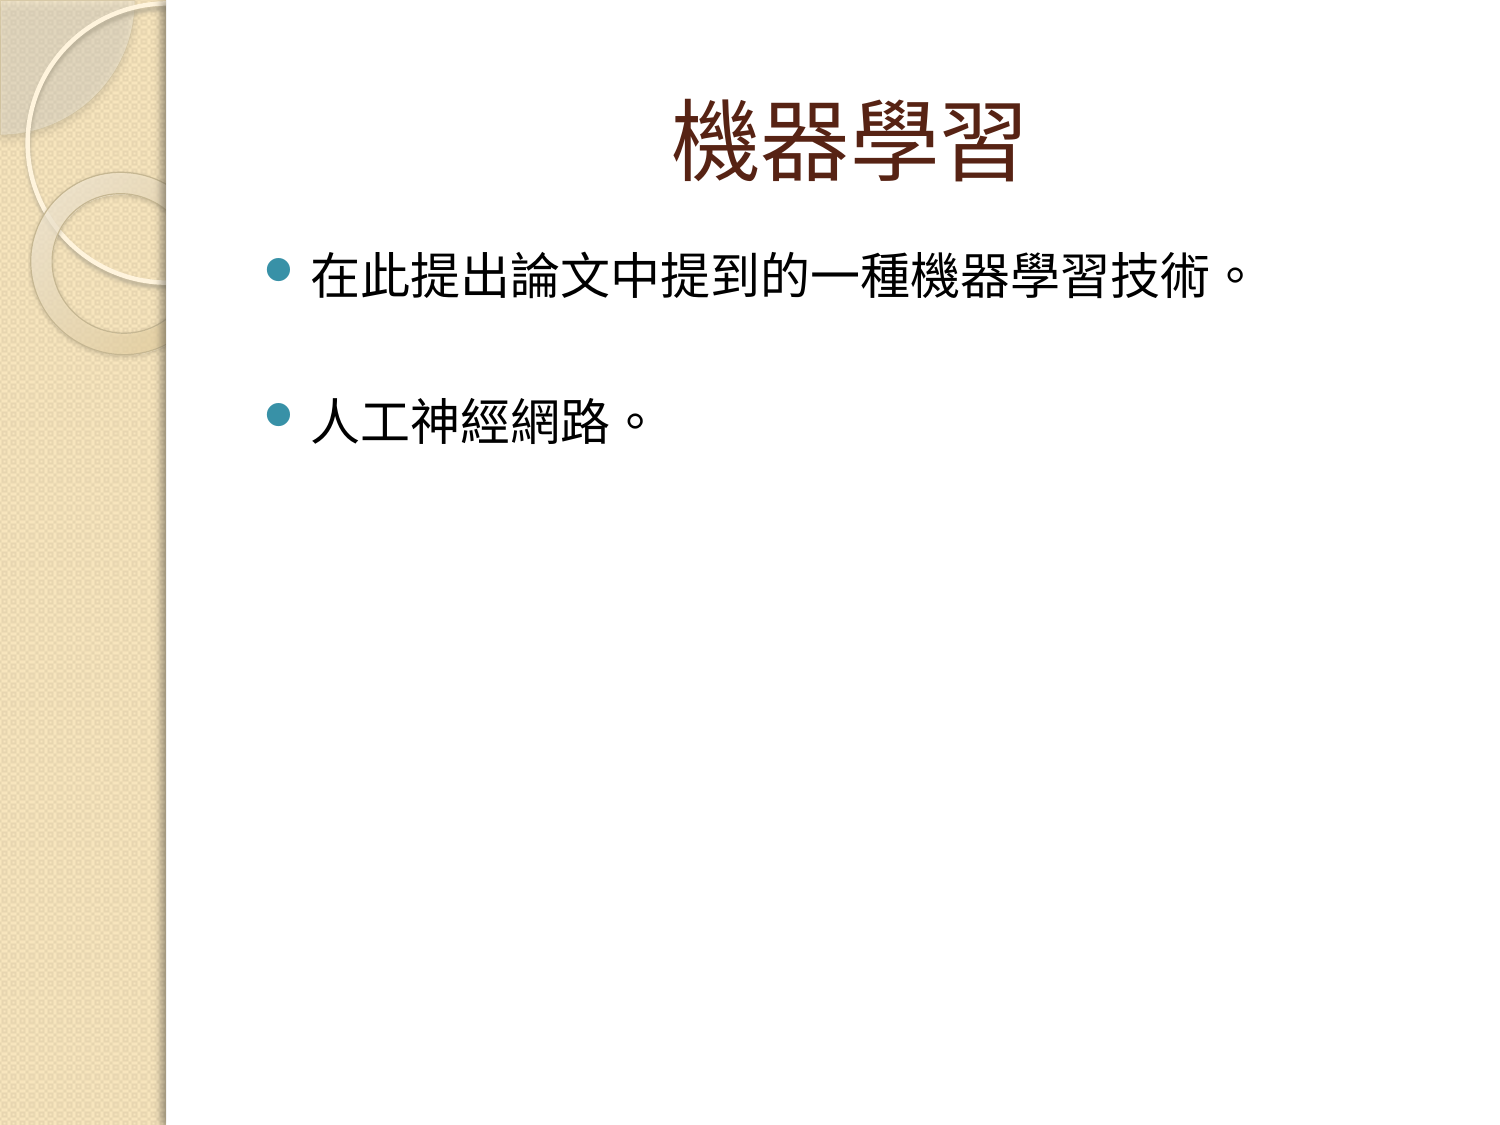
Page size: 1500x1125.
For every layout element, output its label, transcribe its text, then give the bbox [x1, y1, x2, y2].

title 機器學習 [235, 45, 1466, 233]
list 在此提出論文中提到的一種機器學習技術。 人工神經網路。 [235, 237, 1466, 1025]
